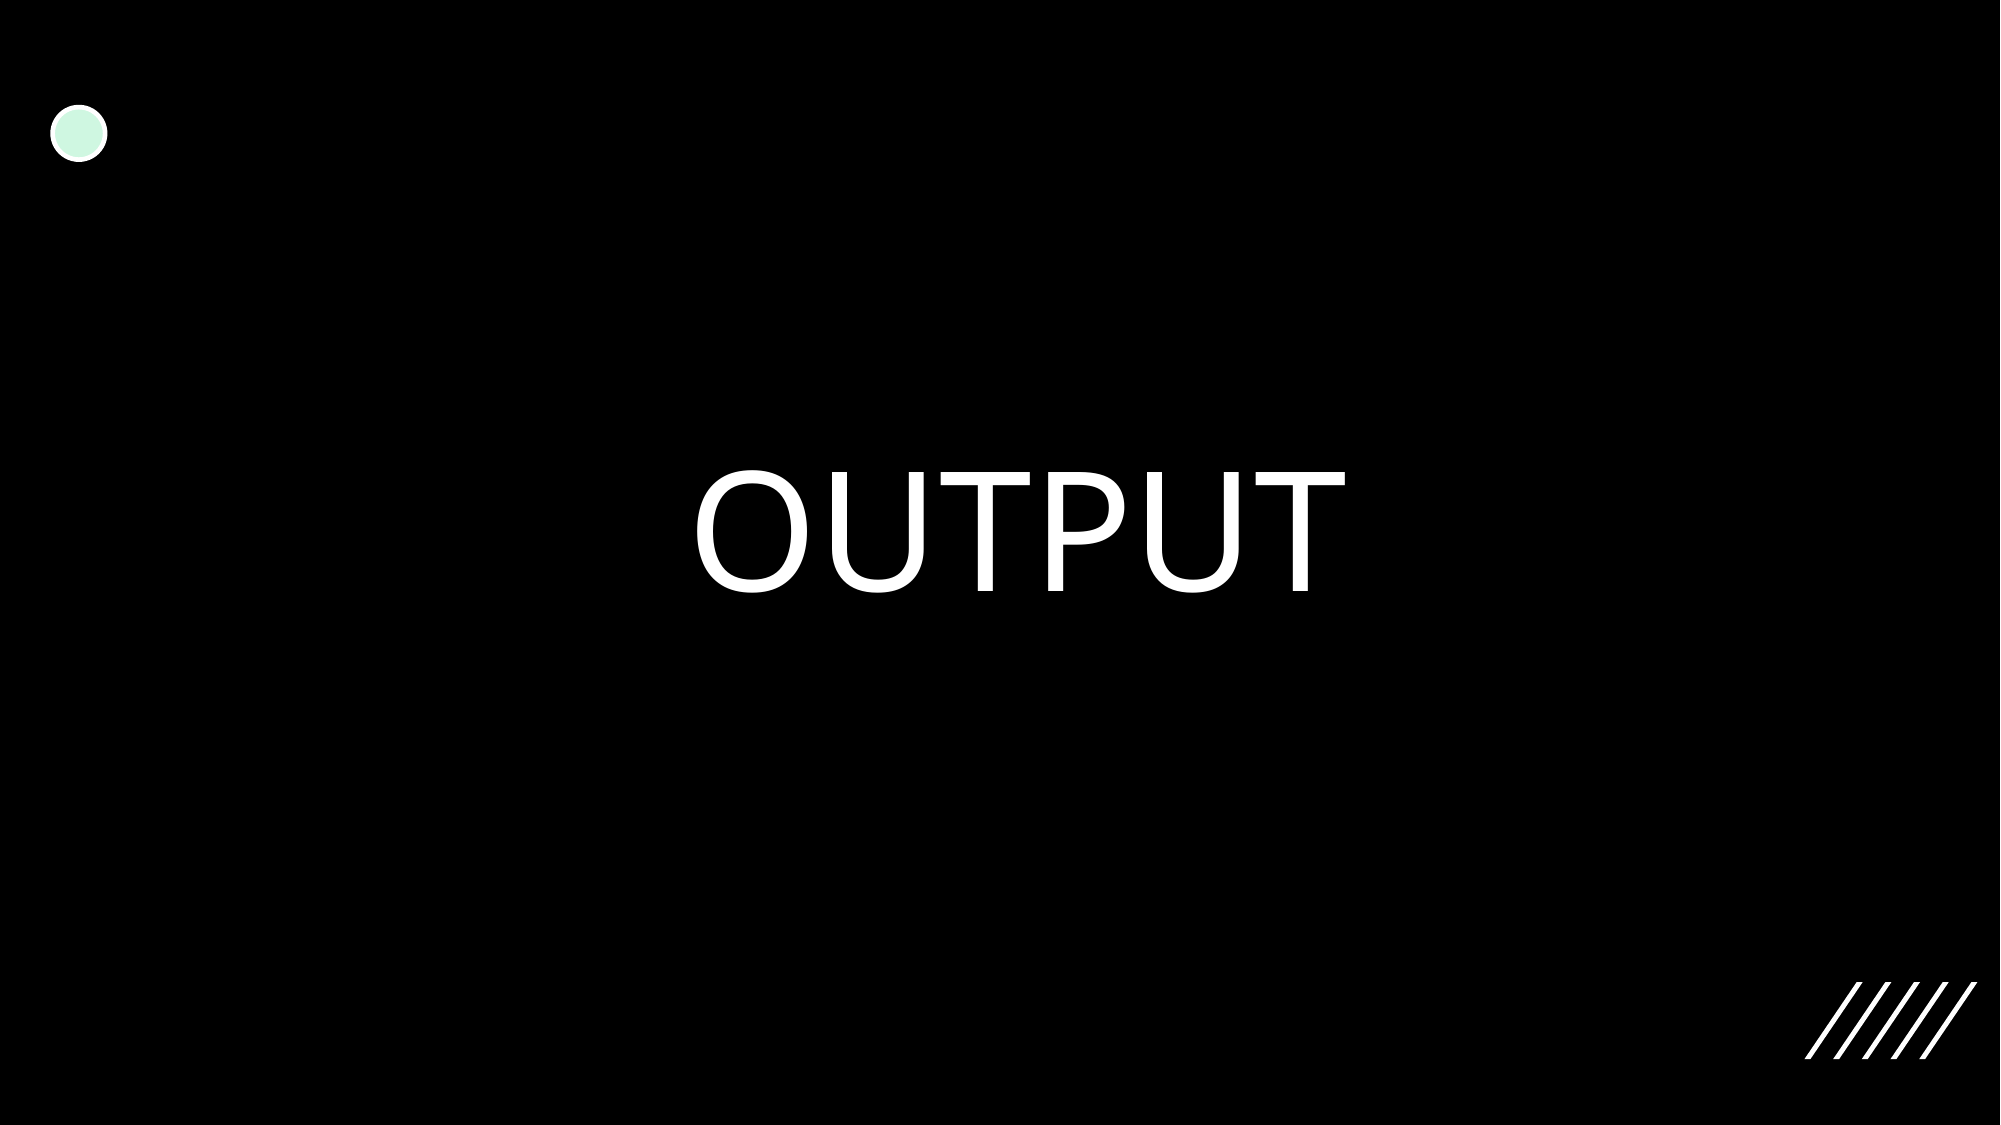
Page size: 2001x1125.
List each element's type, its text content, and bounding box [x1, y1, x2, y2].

title OUTPUT [155, 428, 1881, 646]
